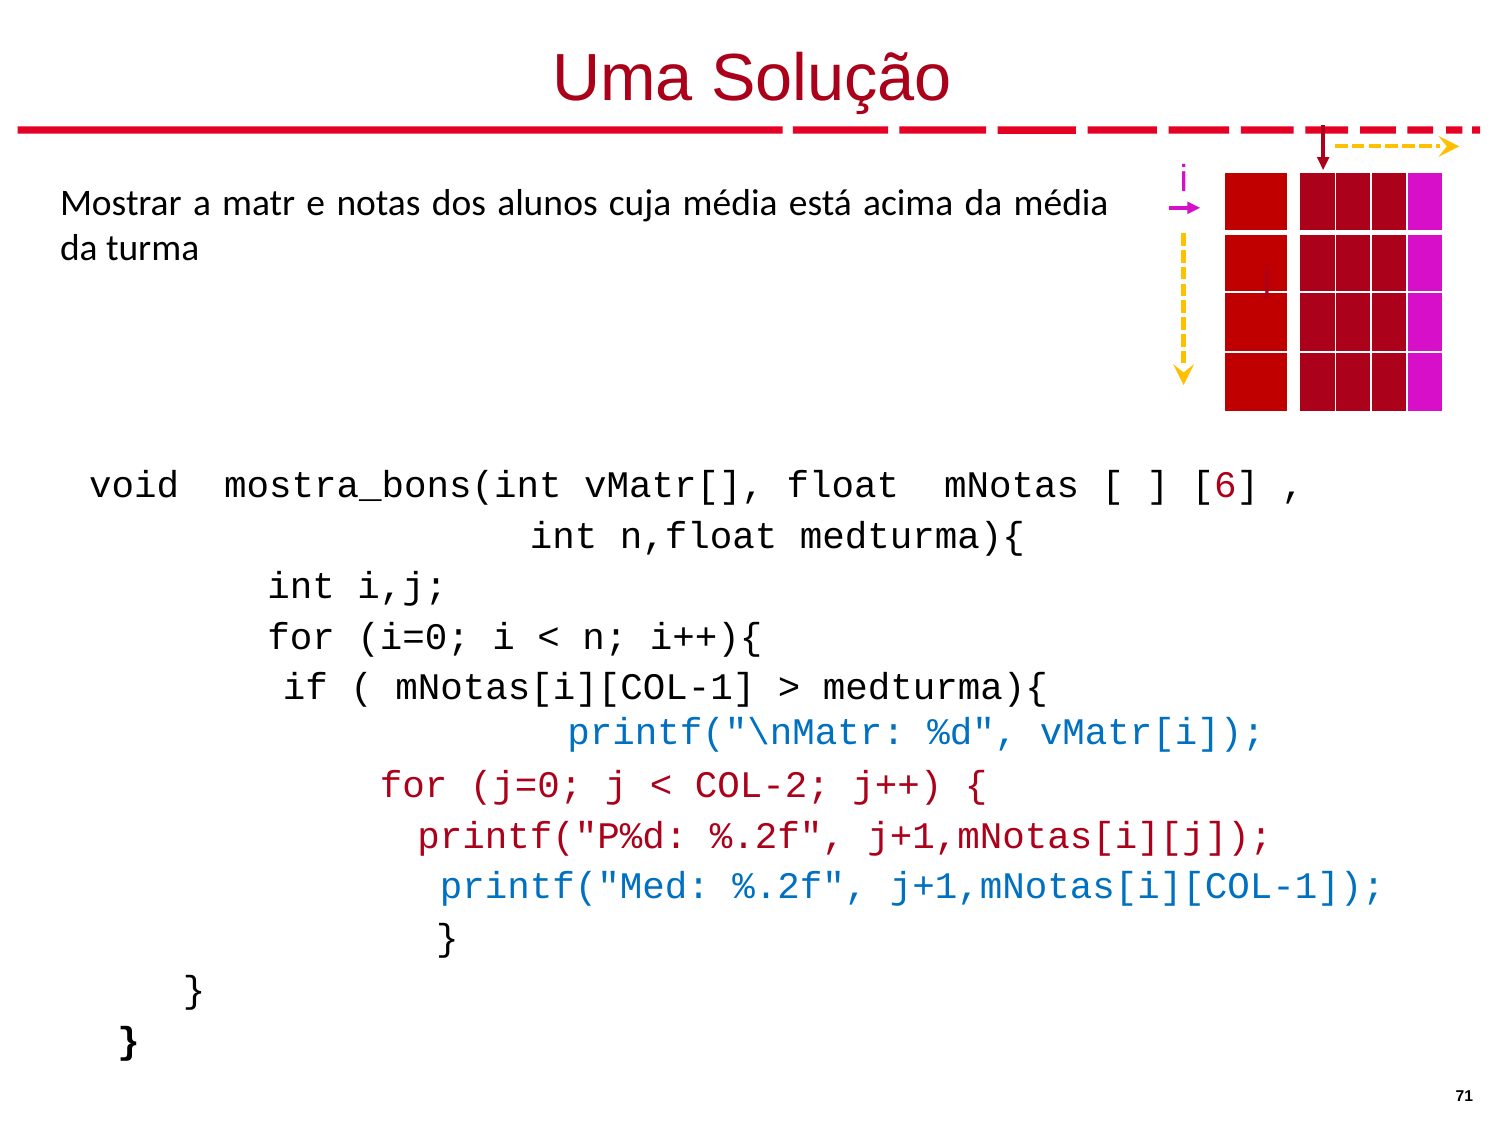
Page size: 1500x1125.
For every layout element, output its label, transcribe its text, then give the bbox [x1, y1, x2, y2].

text_box i [1164, 122, 1203, 154]
title Uma Solução [45, 12, 1459, 122]
list void mostra_bons(int vMatr[], float mNotas [ ] [6] , int n,float medturma){ int i,j; for (i=0; i < n; i++){ if ( mNotas[i][COL-1] > medturma){ printf("\nMatr: %d", vMatr[i]); for (j=0; j < COL-2; j++) { printf("P%d: %.2f", j+1,mNotas[i][j]); printf("Med: %.2f", j+1,mNotas[i][COL-1]); } } } [45, 154, 1465, 1059]
